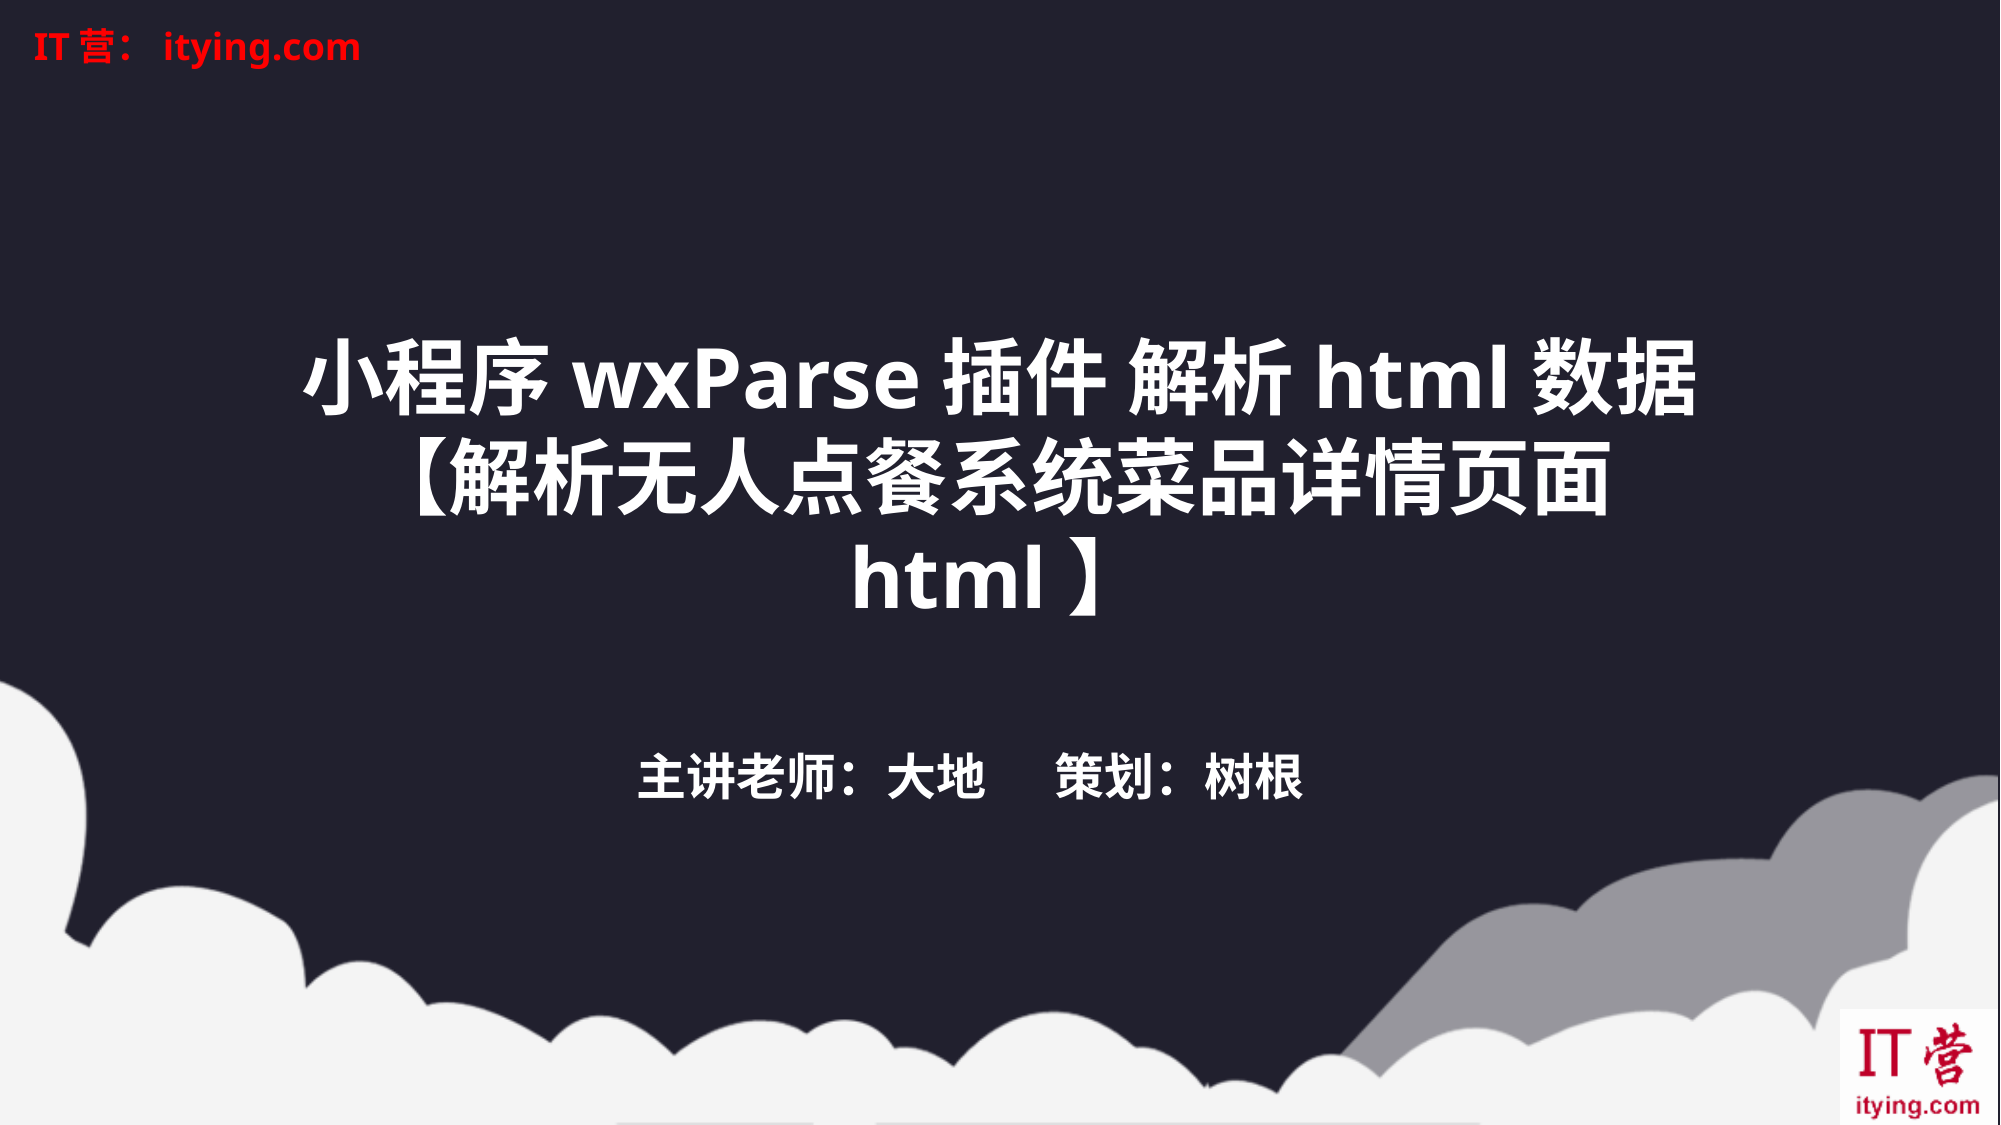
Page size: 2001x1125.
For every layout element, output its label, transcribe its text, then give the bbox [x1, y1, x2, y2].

text_box IT营：itying.com [19, 15, 408, 76]
text_box 小程序wxParse插件 解析html数据 【解析无人点餐系统菜品详情页面html】 [258, 317, 1742, 611]
picture [0, 611, 1998, 1125]
